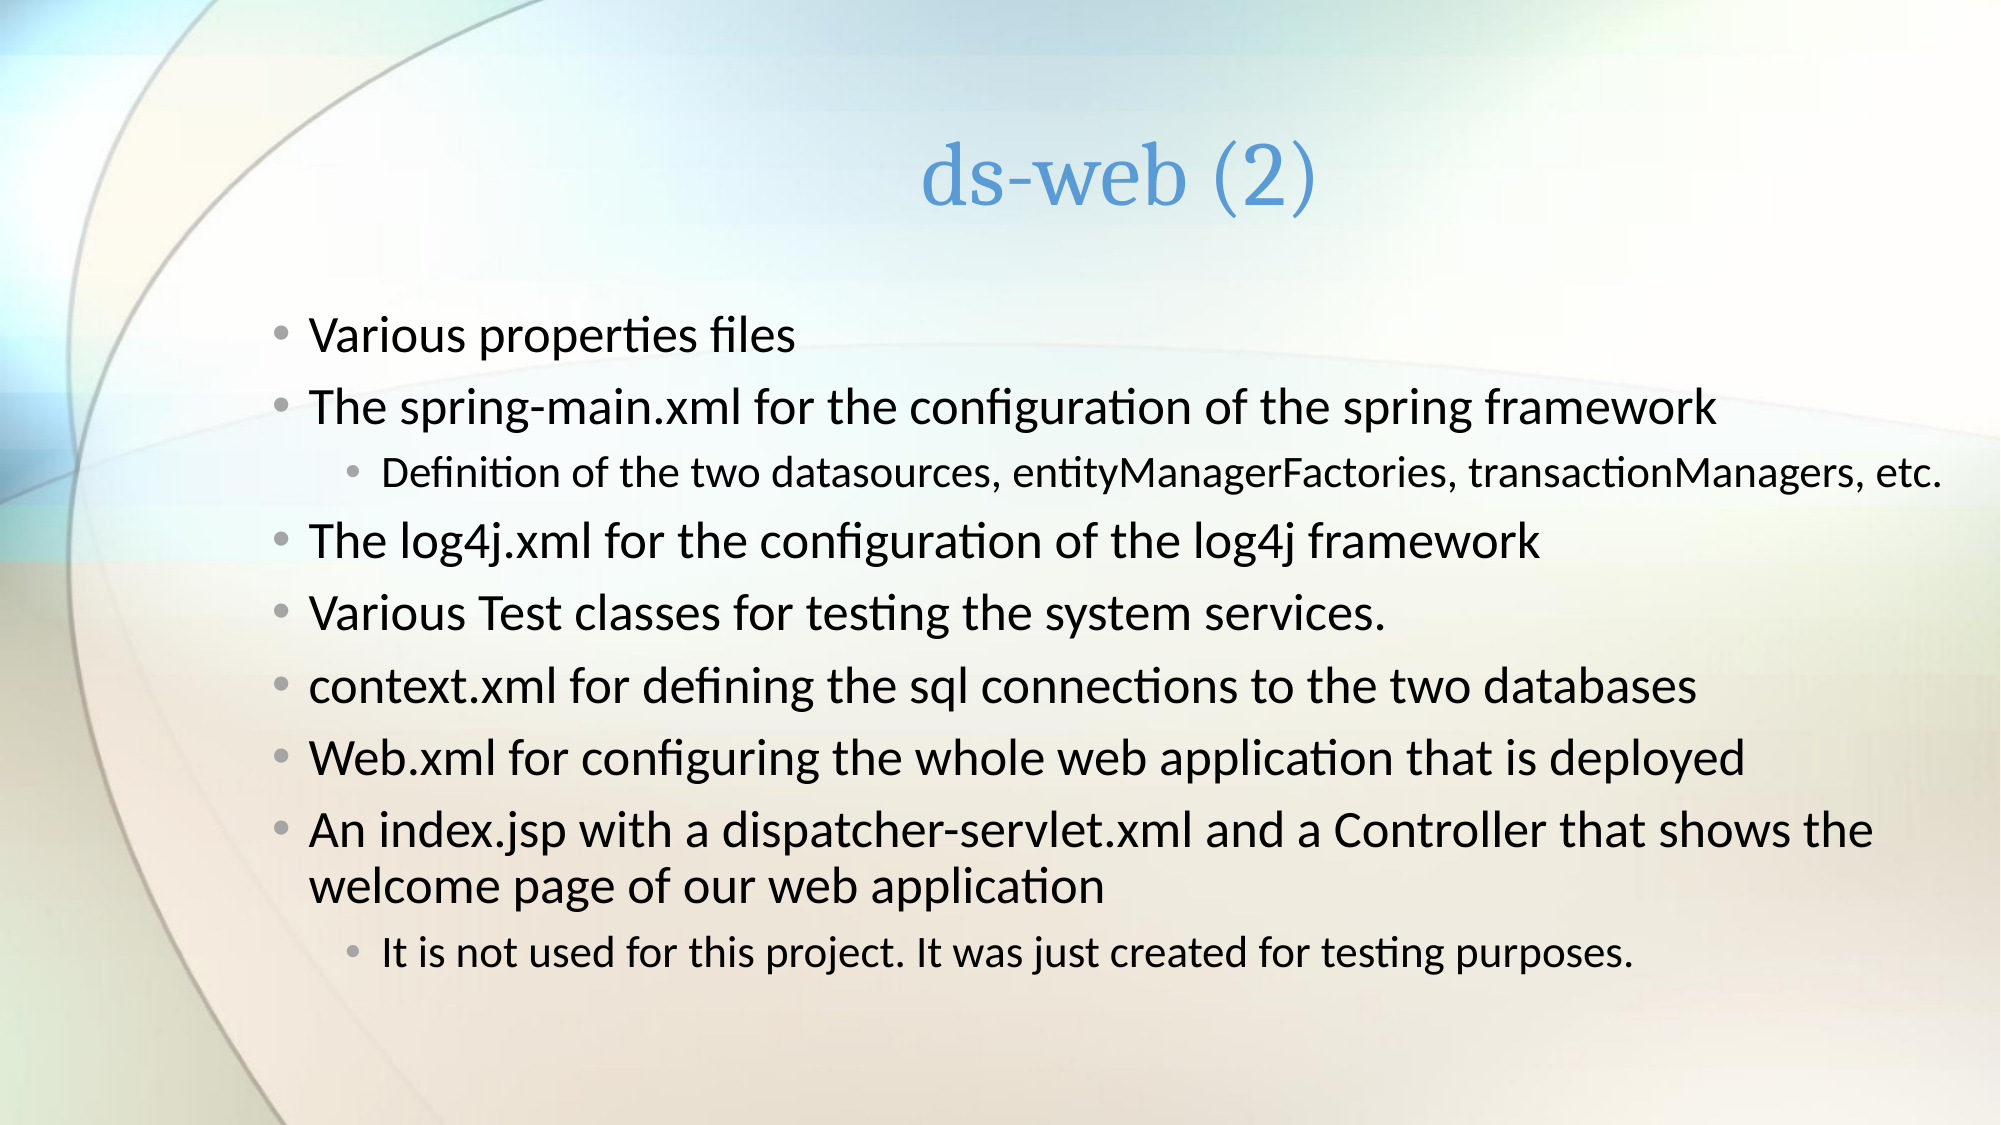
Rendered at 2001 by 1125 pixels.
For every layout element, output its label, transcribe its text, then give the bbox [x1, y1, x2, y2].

title ds-web (2) [381, 59, 1863, 278]
list Various properties files The spring-main.xml for the configuration of the spring framework Definition of the two datasources, entityManagerFactories, transactionManagers, etc. The log4j.xml for the configuration of the log4j framework Various Test classes for testing the system services. context.xml for defining the sql connections to the two databases Web.xml for configuring the whole web application that is deployed An index.jsp with a dispatcher-servlet.xml and a Controller that shows the welcome page of our web application It is not used for this project. It was just created for testing purposes. [257, 299, 1961, 1014]
picture [0, 0, 2001, 1125]
